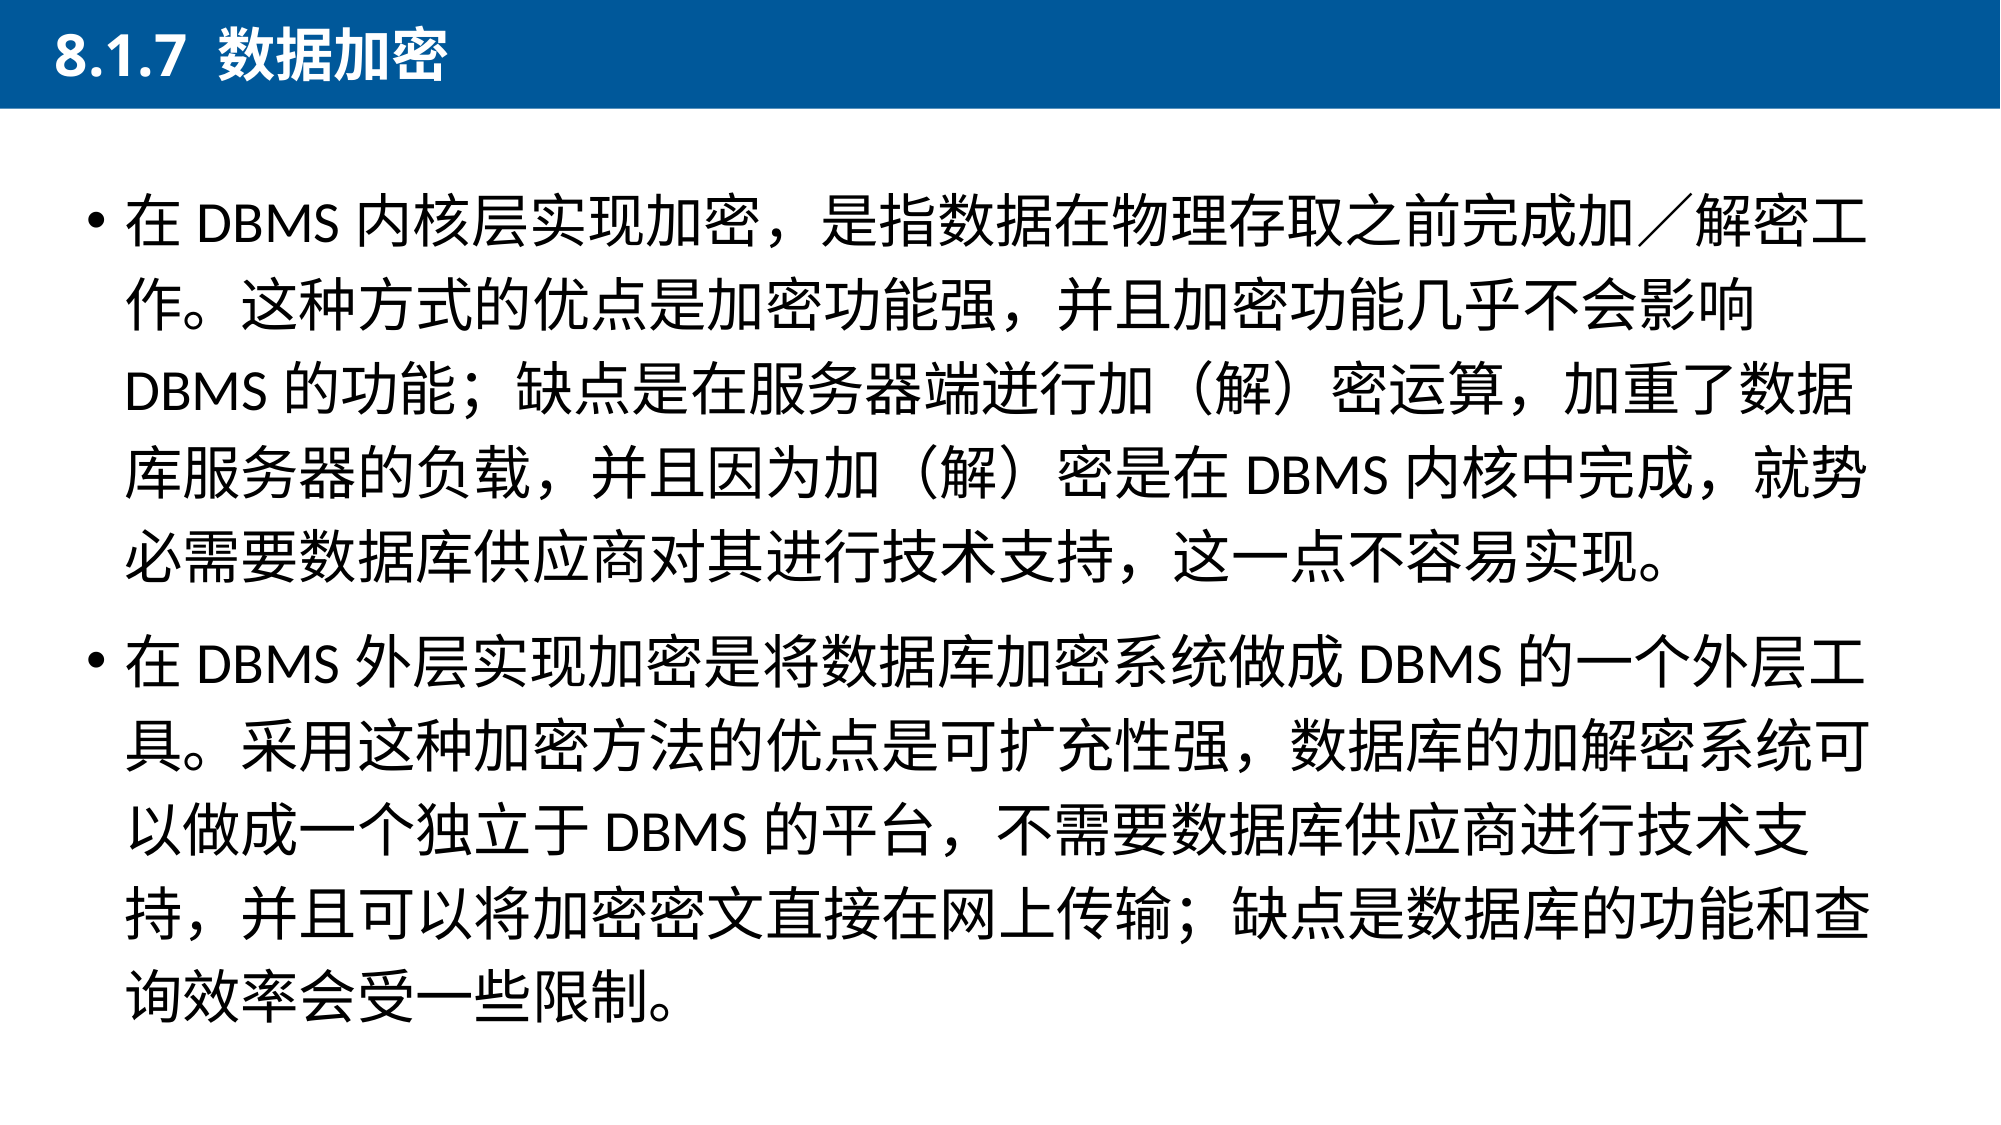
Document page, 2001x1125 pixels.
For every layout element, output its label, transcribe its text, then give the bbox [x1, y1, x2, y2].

text_box 在DBMS内核层实现加密，是指数据在物理存取之前完成加／解密工作。这种方式的优点是加密功能强，并且加密功能几乎不会影响DBMS的功能；缺点是在服务器端迸行加（解）密运算，加重了数据库服务器的负载，并且因为加（解）密是在DBMS内核中完成，就势必需要数据库供应商对其进行技术支持，这一点不容易实现。 在DBMS外层实现加密是将数据库加密系统做成DBMS的一个外层工具。采用这种加密方法的优点是可扩充性强，数据库的加解密系统可以做成一个独立于DBMS的平台，不需要数据库供应商进行技术支持，并且可以将加密密文直接在网上传输；缺点是数据库的功能和查询效率会受一些限制。 [71, 162, 1929, 887]
text_box [0, 0, 2000, 109]
text_box 8.1.7 数据加密 [40, 10, 870, 96]
